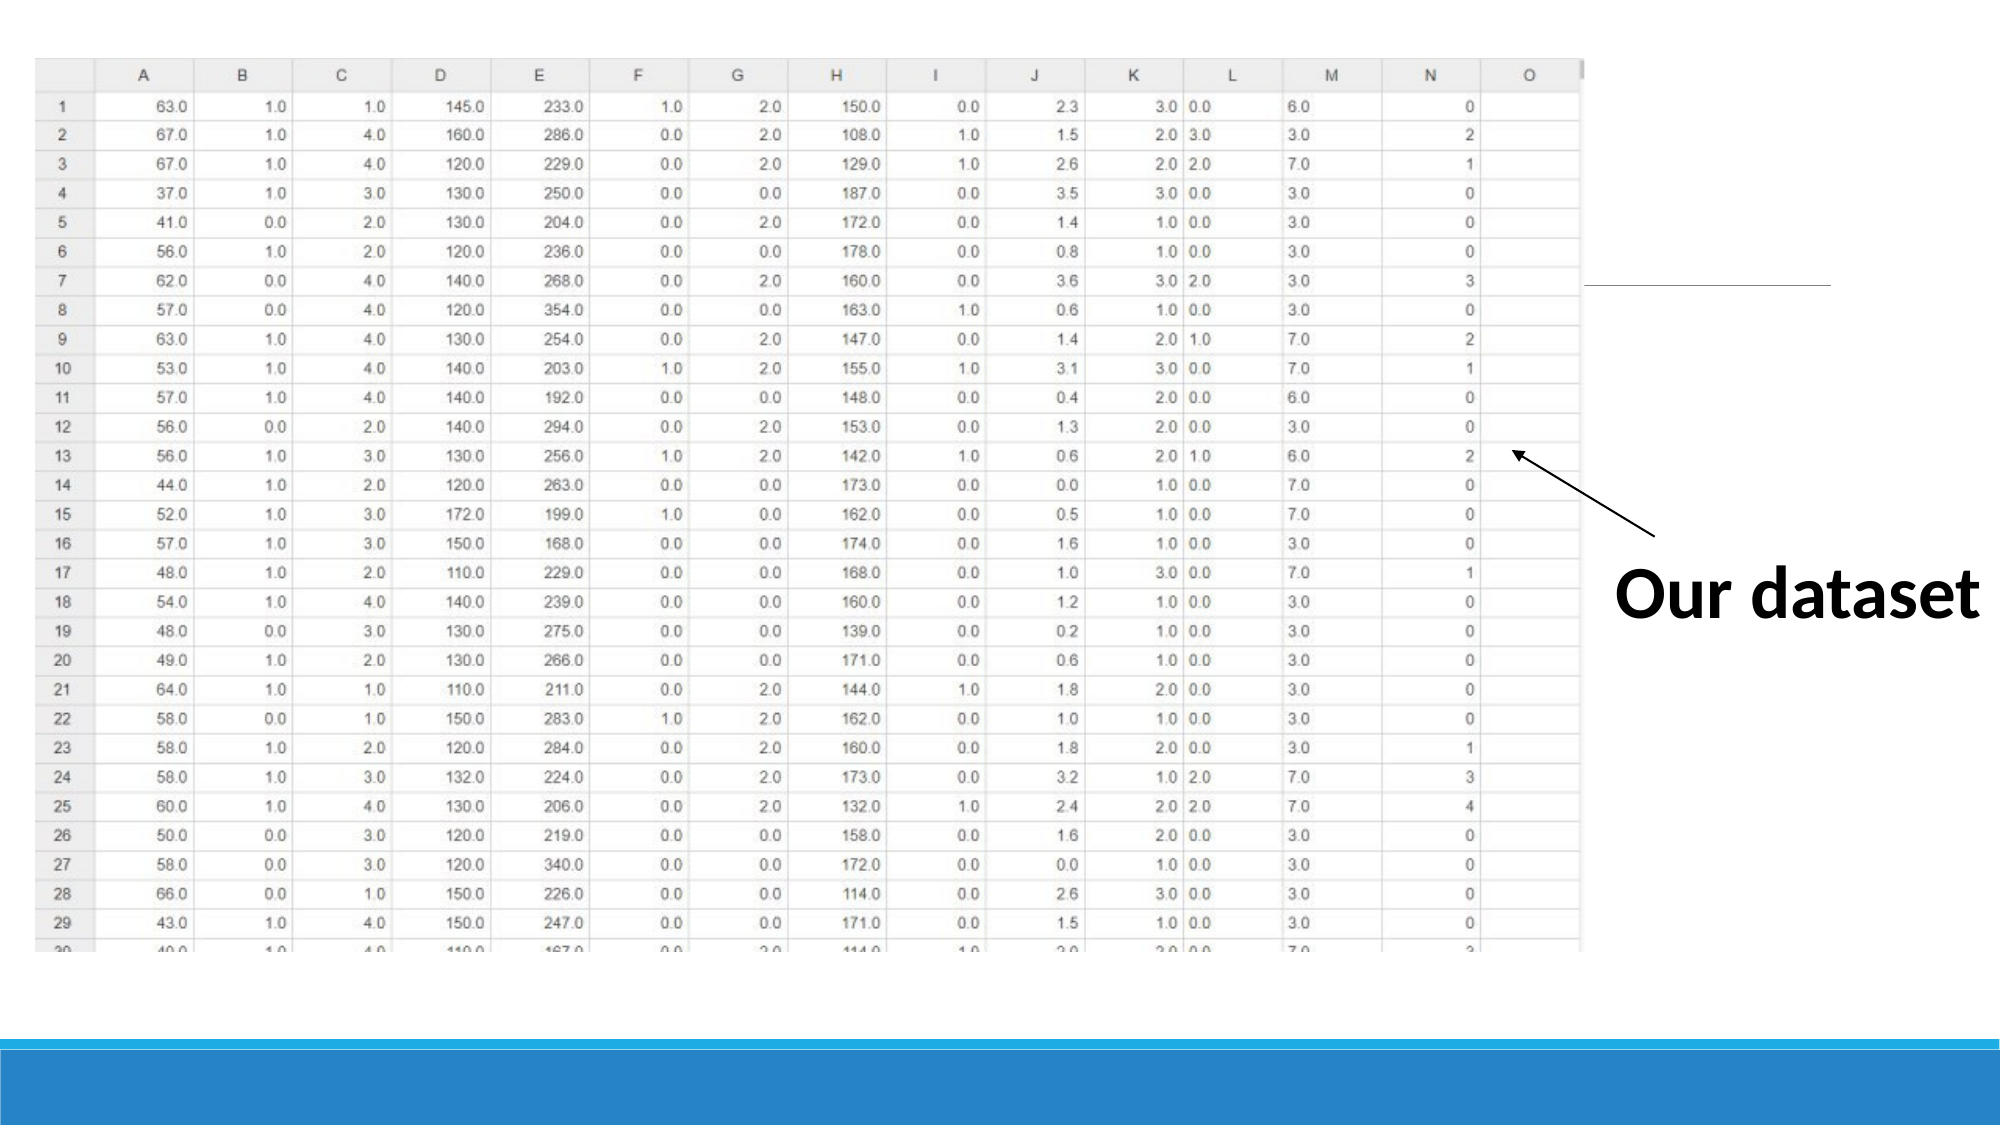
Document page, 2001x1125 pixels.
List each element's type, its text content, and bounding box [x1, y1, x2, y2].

picture [34, 58, 1585, 953]
text_box Our dataset [1600, 536, 2000, 642]
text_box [1511, 449, 1656, 538]
